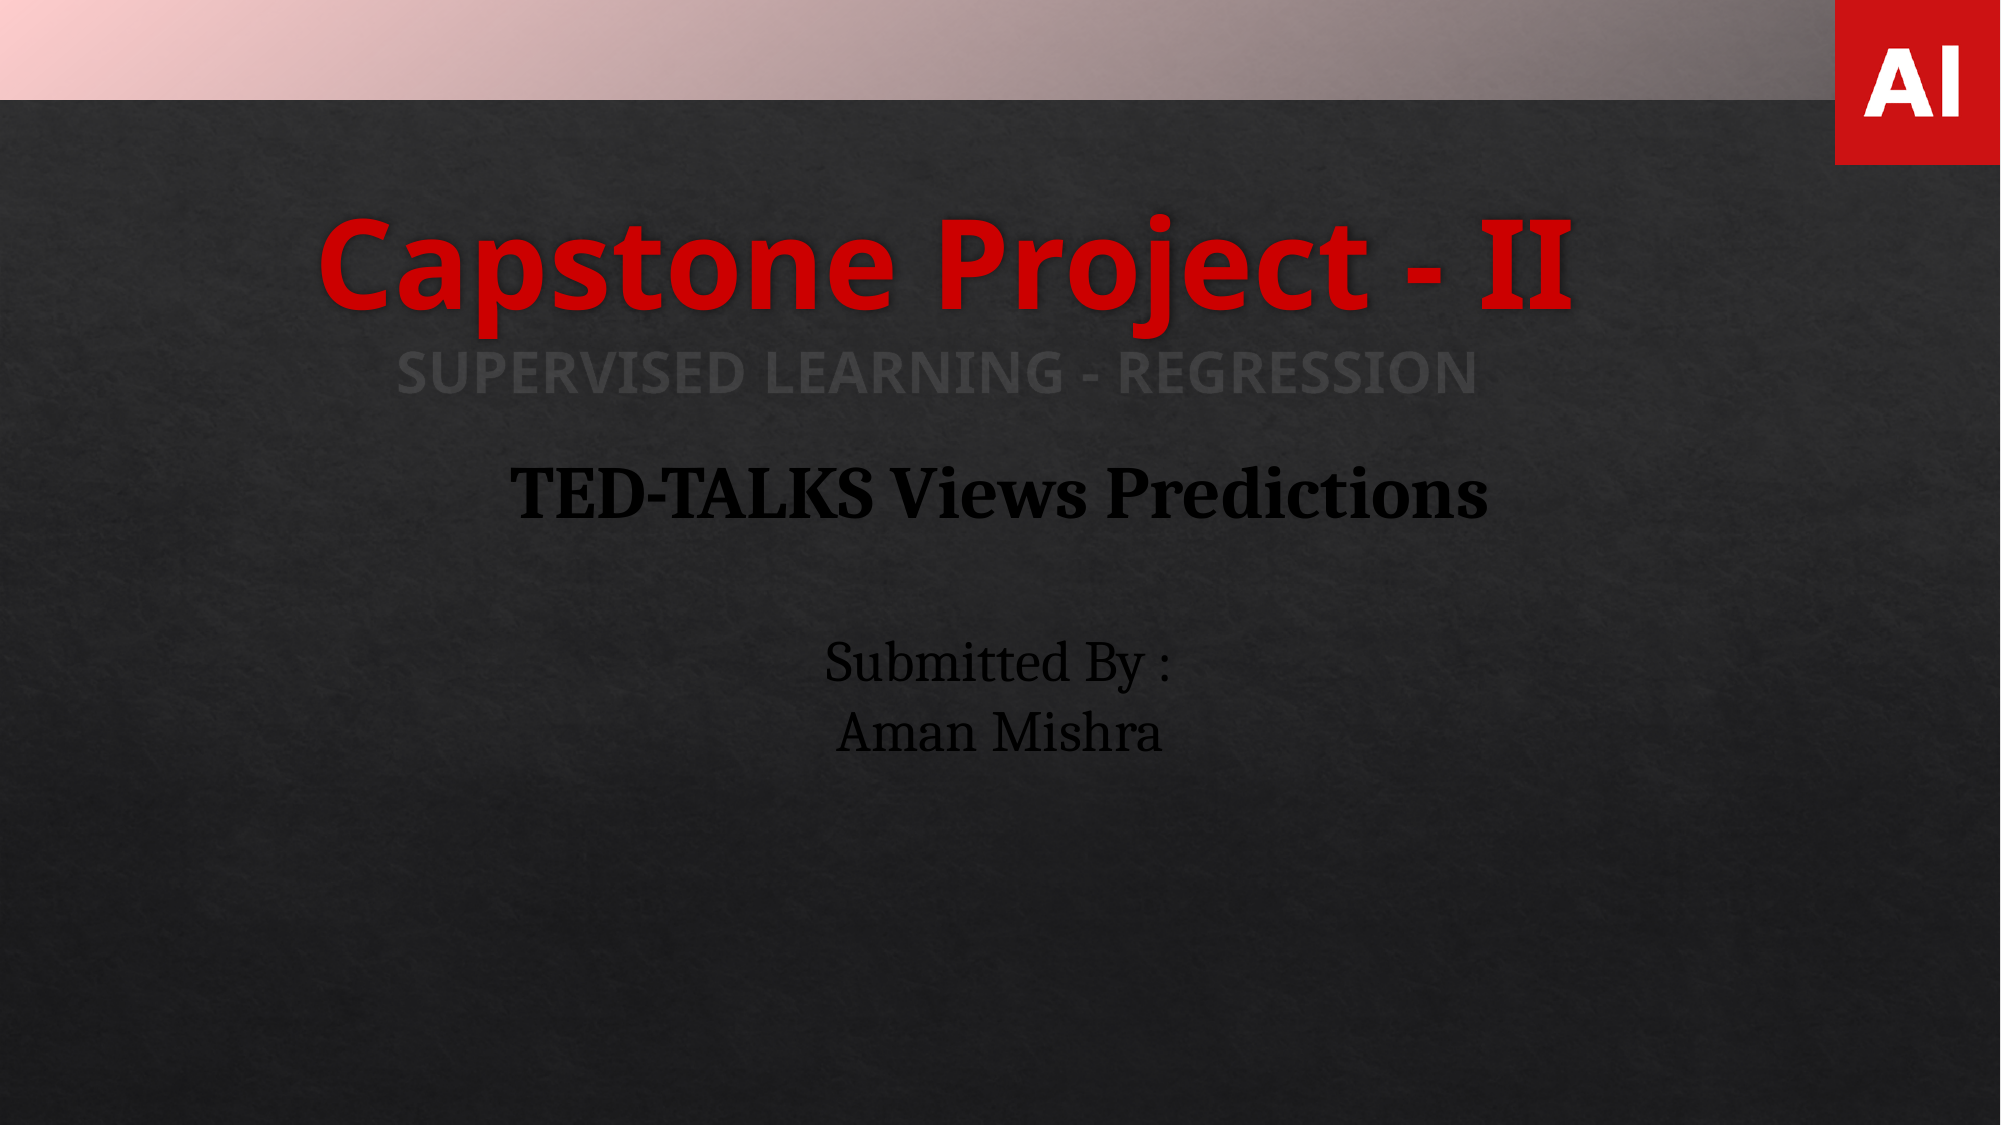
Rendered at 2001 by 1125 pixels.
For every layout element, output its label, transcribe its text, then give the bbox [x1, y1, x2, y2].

text_box TED-TALKS Views Predictions Submitted By : Aman Mishra [420, 435, 1580, 771]
title Capstone Project - II SUPERVISED LEARNING - REGRESSION [14, 110, 1877, 425]
picture [1835, 0, 2000, 165]
text_box [0, 0, 1830, 101]
